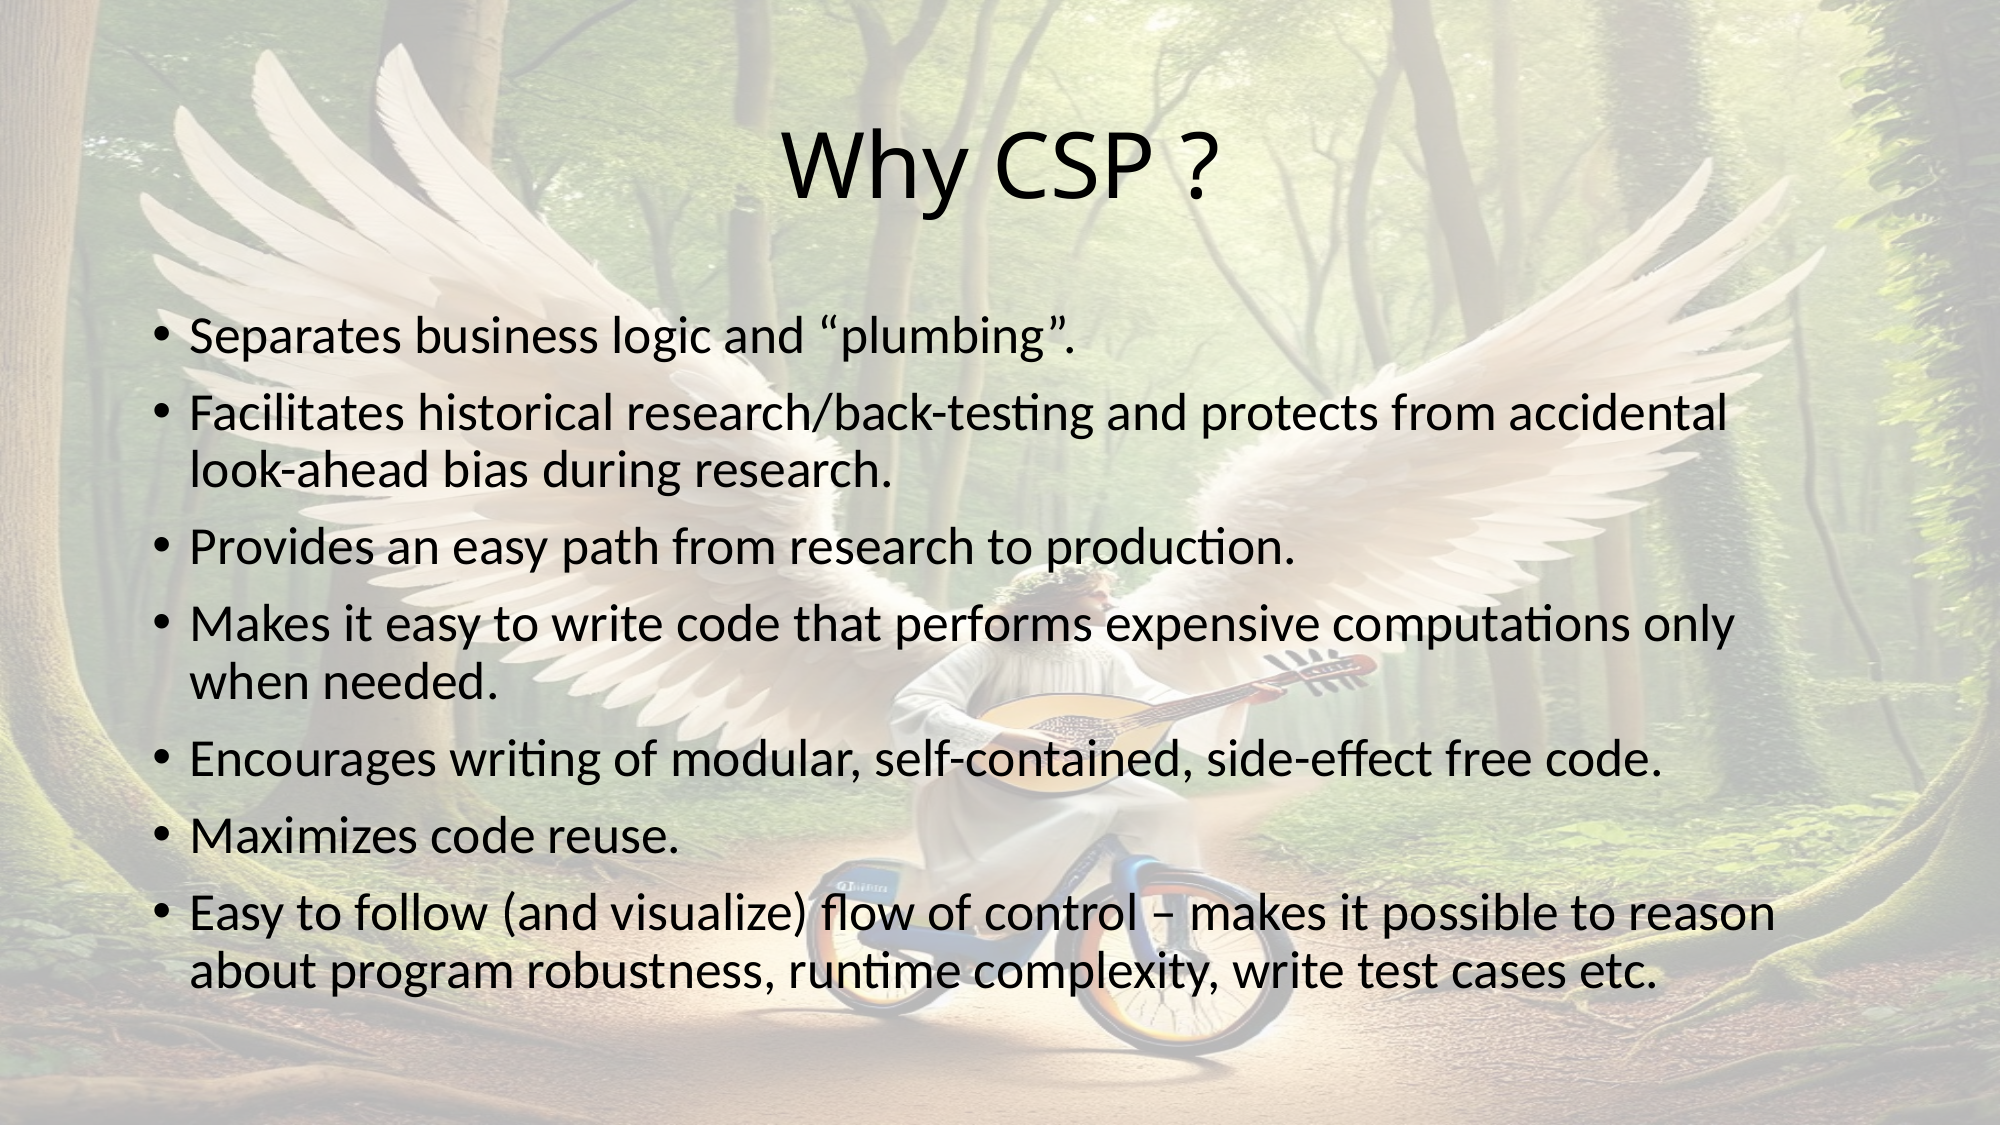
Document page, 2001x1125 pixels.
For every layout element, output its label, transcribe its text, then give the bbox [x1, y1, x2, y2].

title Why CSP ? [137, 59, 1863, 278]
list Separates business logic and “plumbing”. Facilitates historical research/back-testing and protects from accidental look-ahead bias during research. Provides an easy path from research to production. Makes it easy to write code that performs expensive computations only when needed. Encourages writing of modular, self-contained, side-effect free code. Maximizes code reuse. Easy to follow (and visualize) flow of control – makes it possible to reason about program robustness, runtime complexity, write test cases etc. [137, 299, 1863, 1014]
